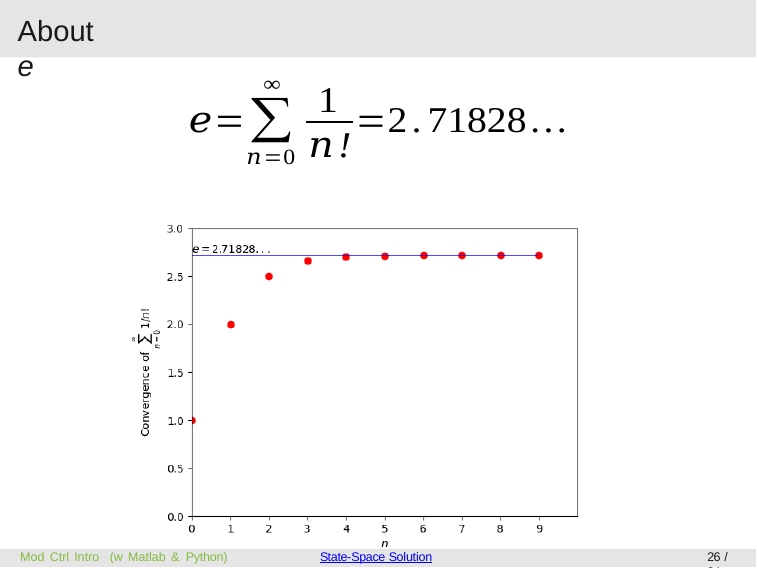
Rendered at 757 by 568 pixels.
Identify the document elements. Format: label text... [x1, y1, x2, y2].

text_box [0, 183, 757, 568]
text_box About e [15, 9, 118, 83]
